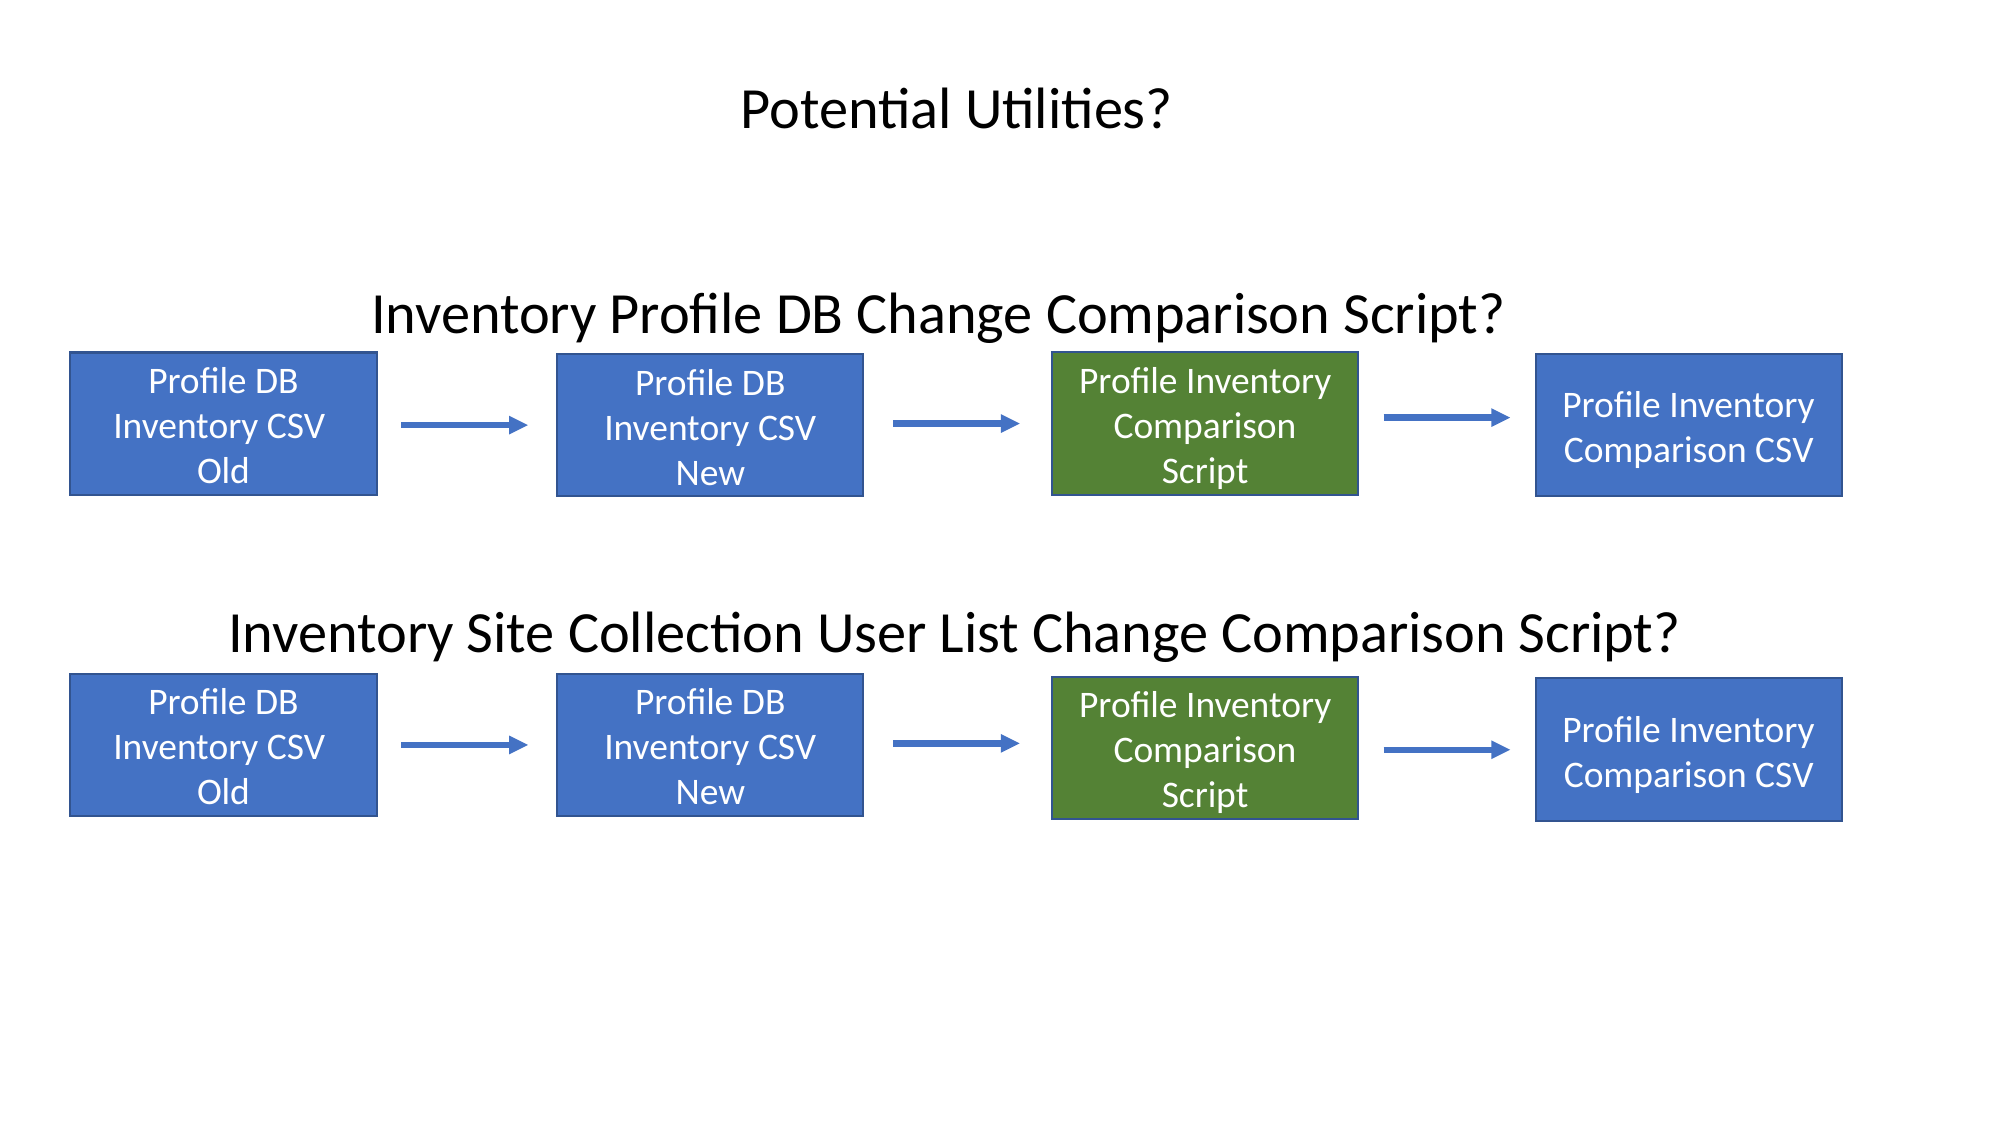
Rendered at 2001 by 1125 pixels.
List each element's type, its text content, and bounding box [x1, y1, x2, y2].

text_box Profile Inventory Comparison CSV [1535, 677, 1843, 822]
text_box Profile Inventory Comparison Script [1051, 351, 1359, 496]
text_box Profile DB Inventory CSV Old [69, 351, 378, 496]
text_box Profile DB Inventory CSV New [556, 353, 864, 497]
text_box Potential Utilities? [356, 62, 1557, 148]
text_box Profile DB Inventory CSV New [556, 673, 864, 817]
text_box Inventory Profile DB Change Comparison Script? [356, 268, 1557, 353]
text_box Profile DB Inventory CSV Old [69, 673, 378, 817]
text_box Profile Inventory Comparison Script [1051, 676, 1359, 820]
text_box Profile Inventory Comparison CSV [1535, 353, 1843, 497]
text_box Inventory Site Collection User List Change Comparison Script? [213, 586, 1700, 672]
